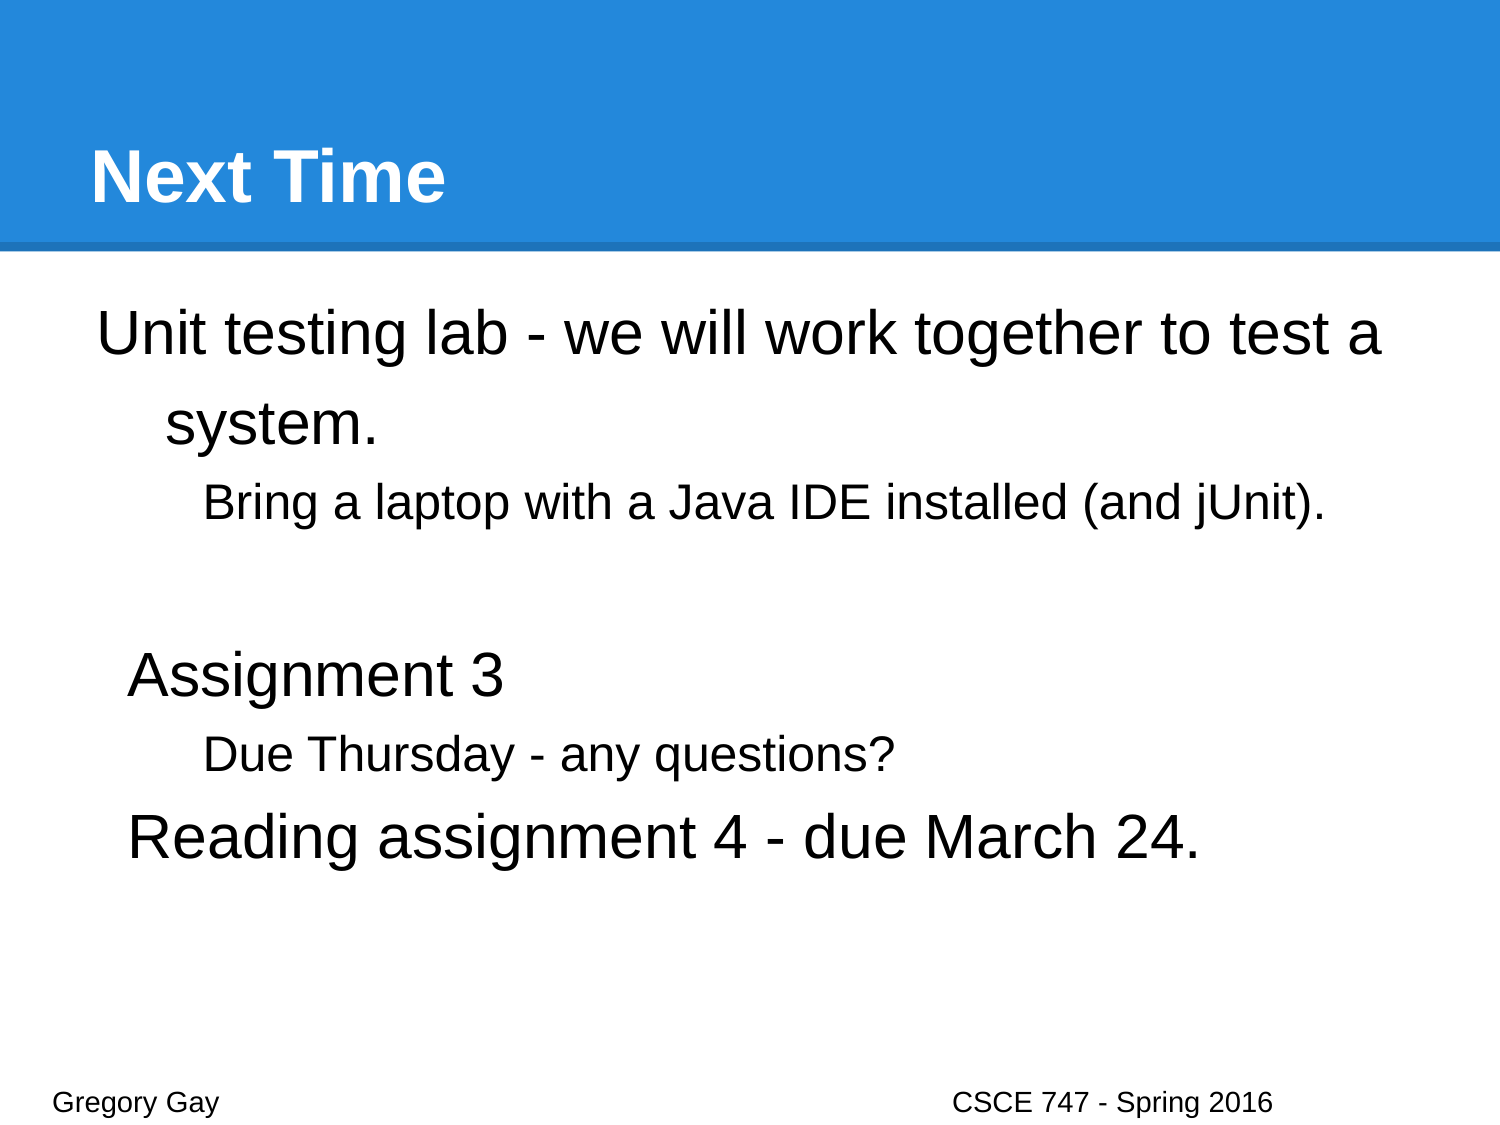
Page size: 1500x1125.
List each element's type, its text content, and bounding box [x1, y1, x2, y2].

text_box Gregory Gay CSCE 747 - Spring 2016 41 [37, 1068, 1463, 1114]
list Unit testing lab - we will work together to test a system. Bring a laptop with a Java IDE installed (and jUnit). Assignment 3 Due Thursday - any questions? Reading assignment 4 - due March 24. [75, 262, 1425, 1068]
title Next Time [75, 45, 1425, 233]
